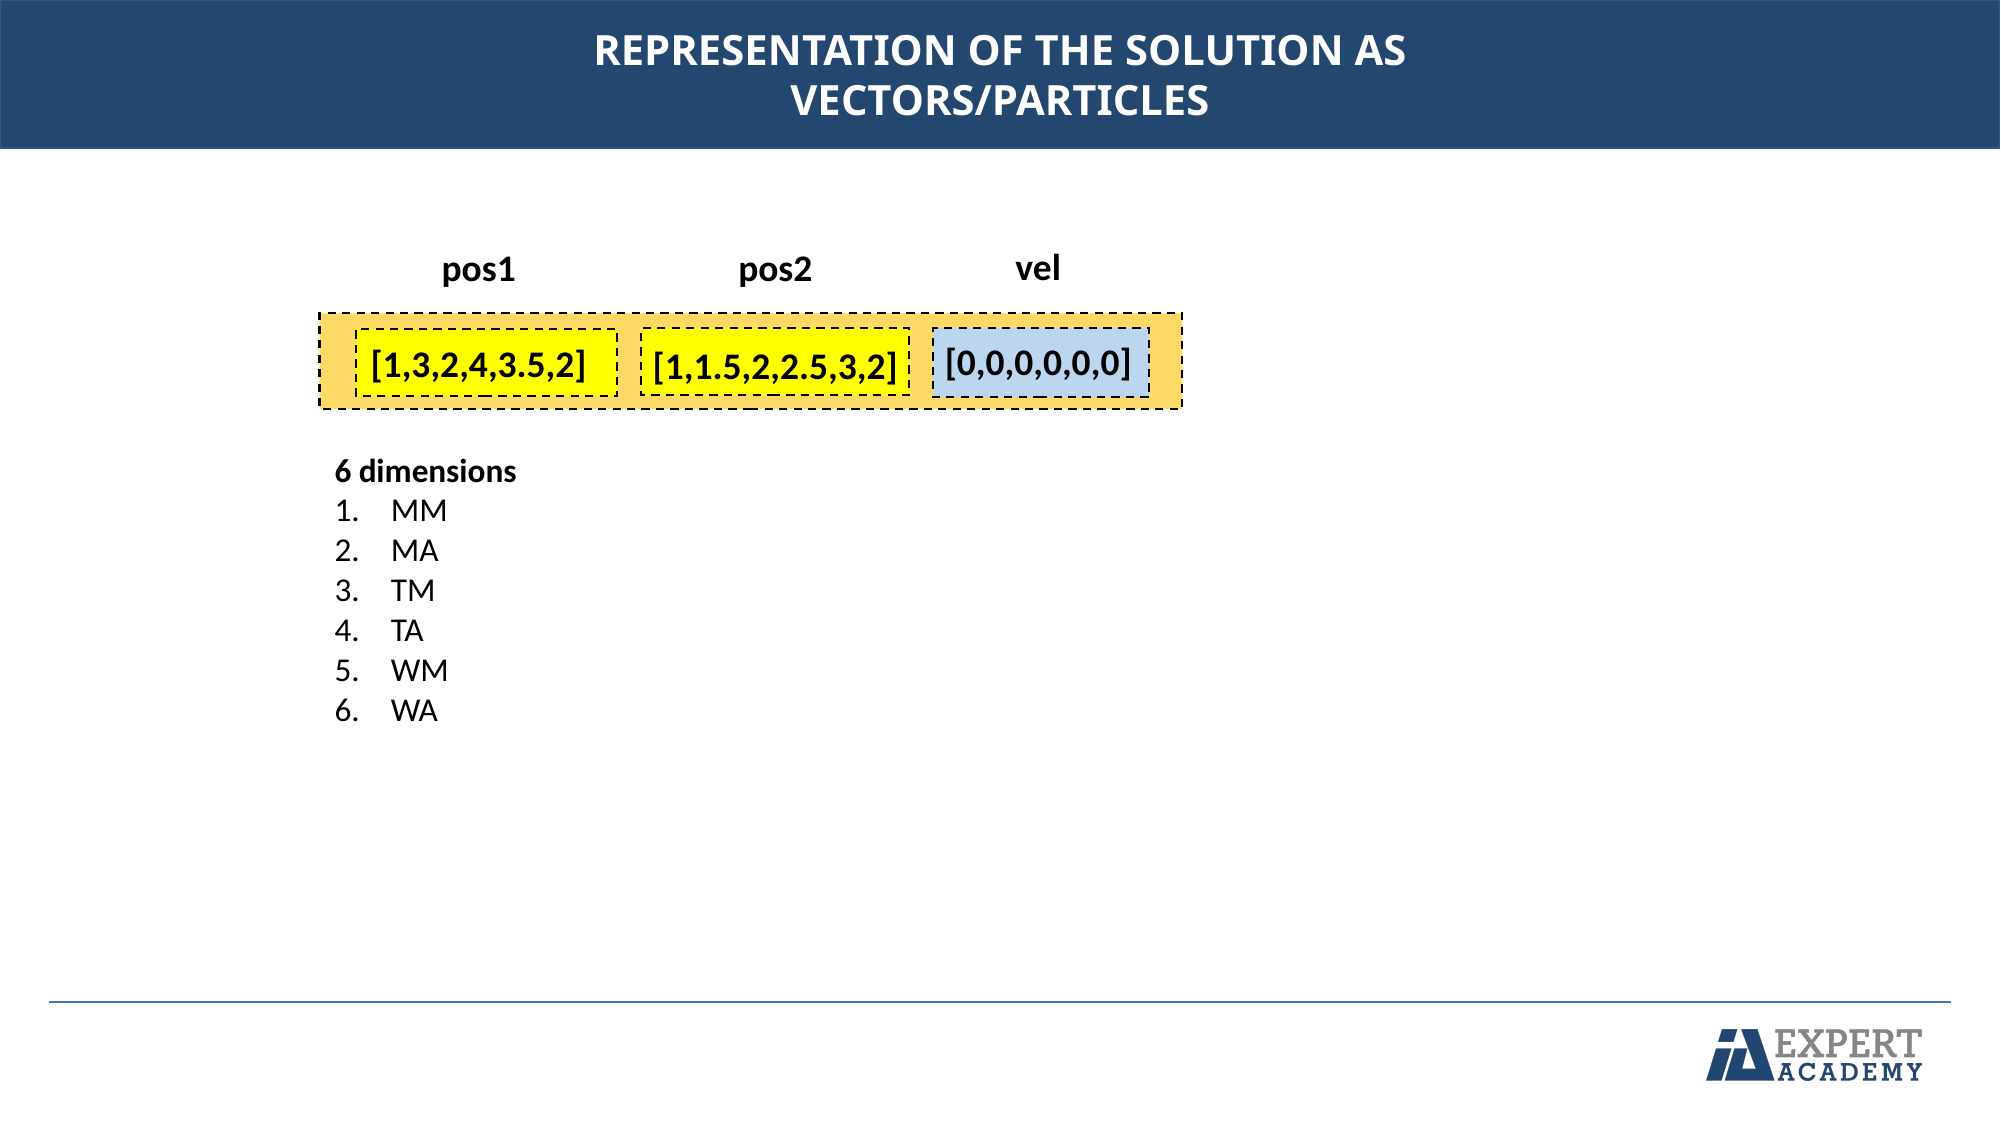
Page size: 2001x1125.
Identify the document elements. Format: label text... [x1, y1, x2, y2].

picture [1706, 1028, 1922, 1081]
text_box [0, 0, 2000, 149]
text_box 6 dimensions MM MA TM TA WM WA [319, 441, 629, 736]
text_box vel [967, 235, 1109, 296]
text_box REPRESENTATION OF THE SOLUTION AS VECTORS/PARTICLES [378, 16, 1622, 133]
text_box pos1 [408, 236, 550, 297]
text_box pos2 [704, 236, 846, 297]
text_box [319, 313, 1183, 410]
